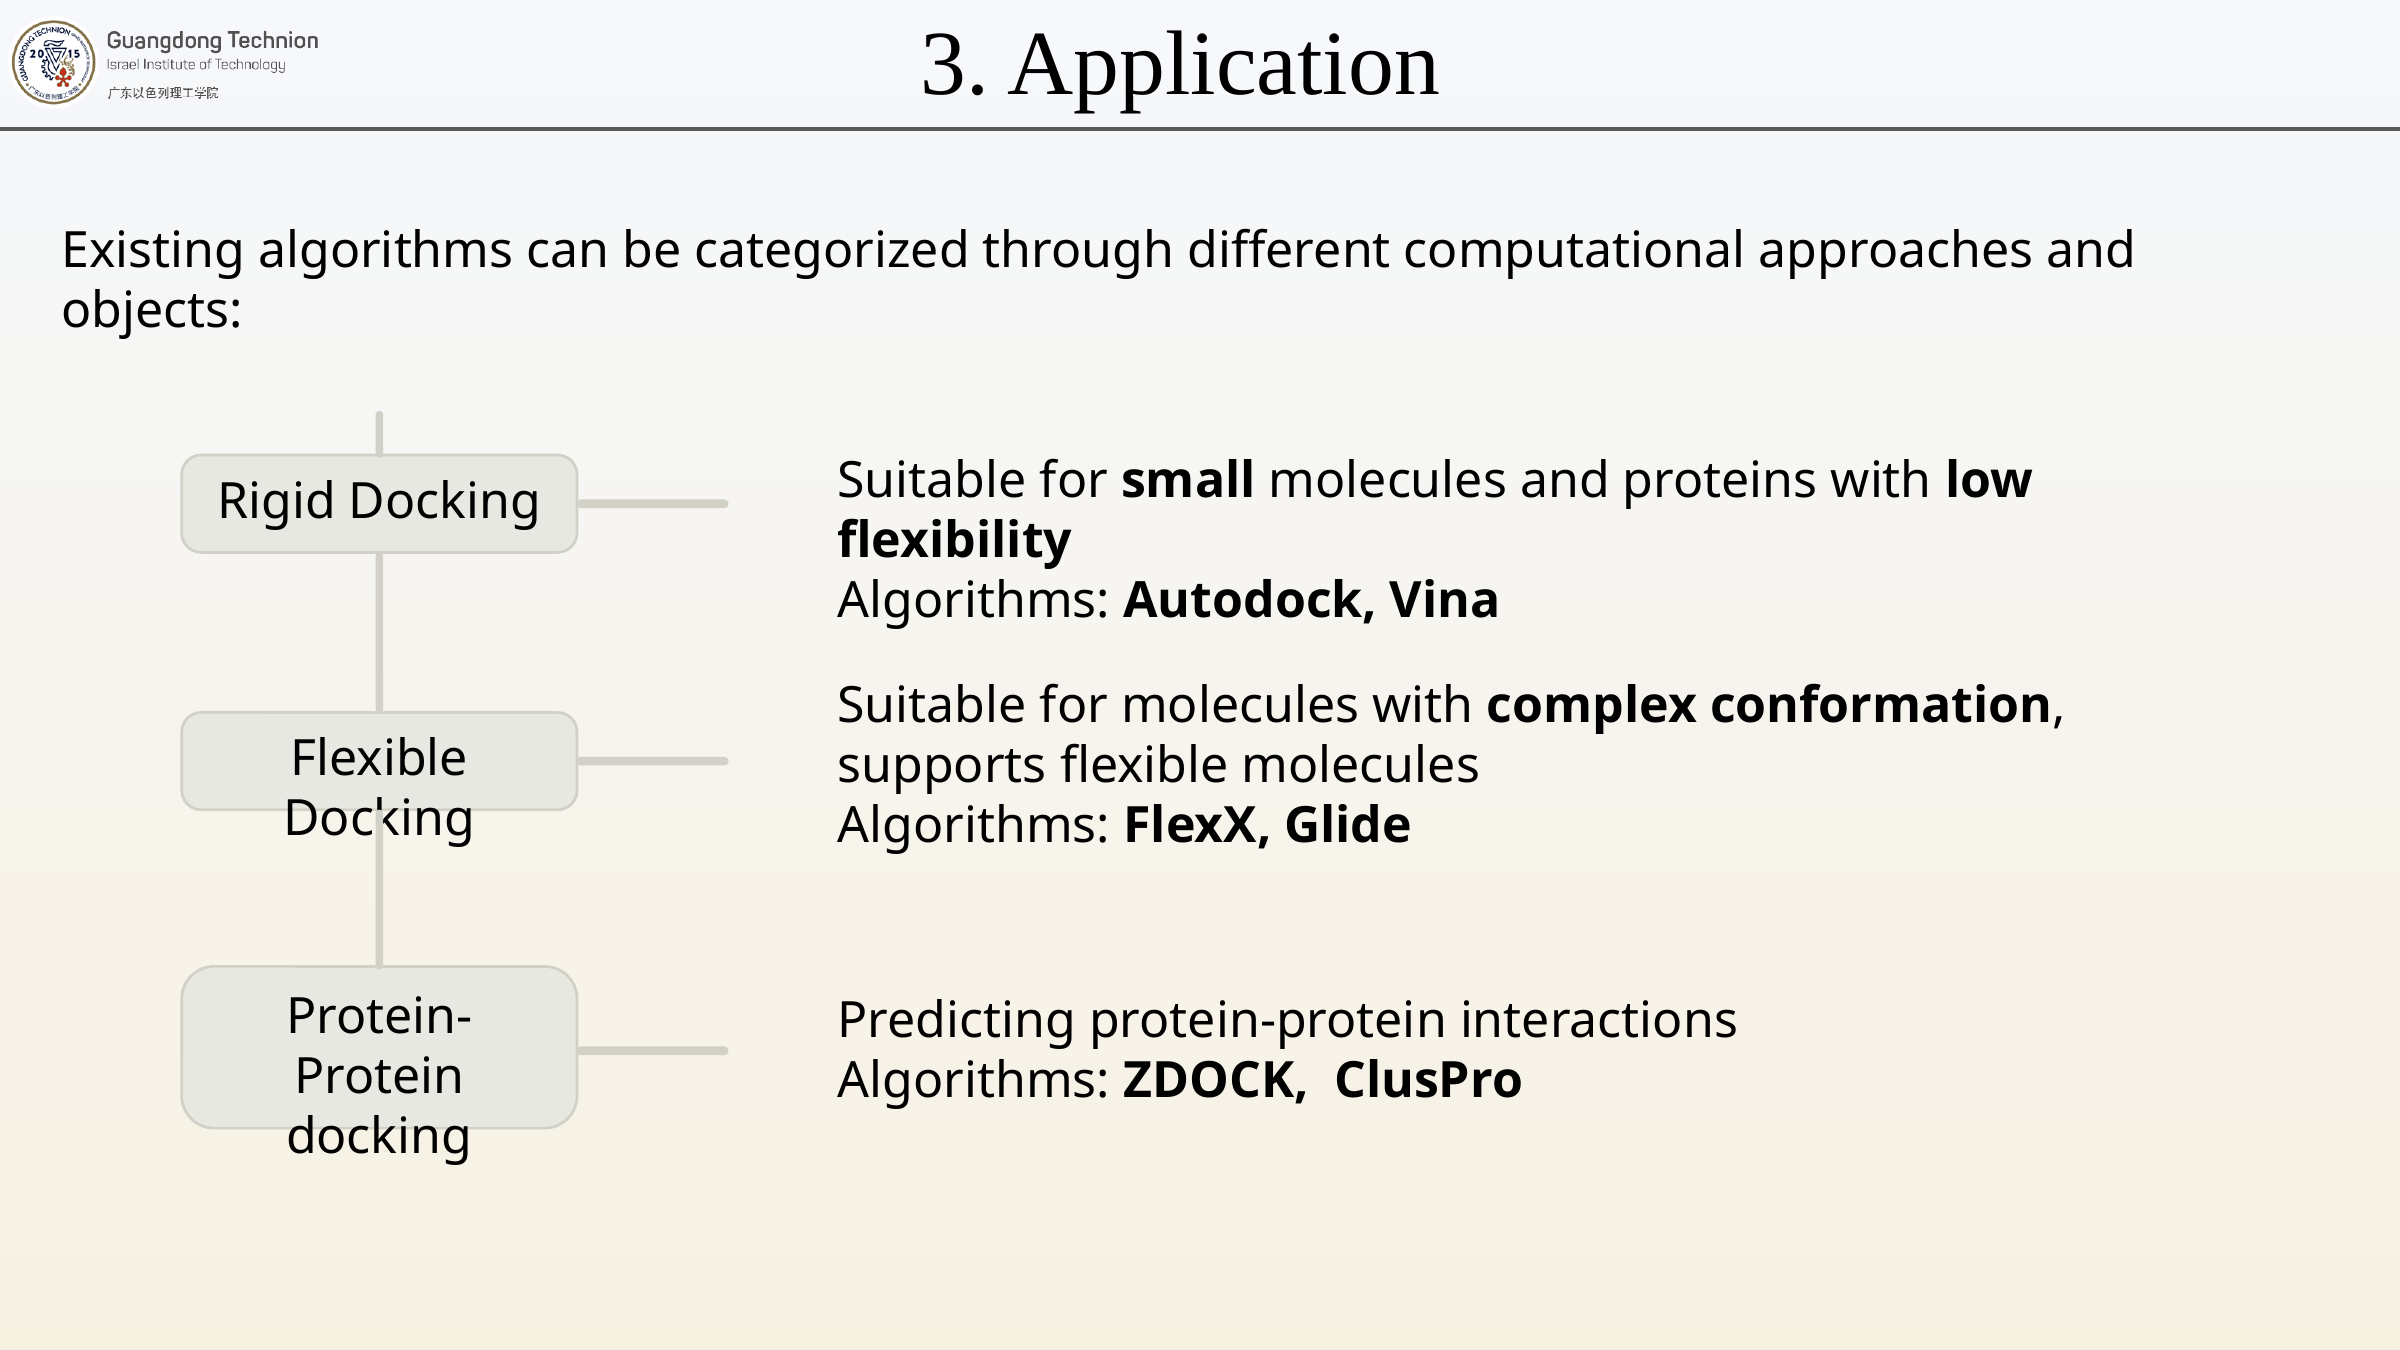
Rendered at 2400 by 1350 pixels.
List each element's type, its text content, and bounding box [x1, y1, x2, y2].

text_box Flexible Docking [181, 712, 578, 810]
text_box Predicting protein-protein interactions Algorithms: ZDOCK, ClusPro [822, 979, 2211, 1115]
text_box [375, 411, 384, 458]
text_box [375, 552, 384, 713]
text_box Rigid Docking [181, 454, 578, 553]
text_box Existing algorithms can be categorized through different computational approaches and objects: [46, 209, 2270, 345]
text_box Suitable for small molecules and proteins with low flexibility Algorithms: Autodock, Vina [822, 439, 2211, 635]
text_box [578, 499, 729, 509]
text_box [578, 1046, 729, 1056]
text_box [375, 809, 384, 970]
picture [0, 15, 181, 112]
text_box Protein-Protein docking [181, 966, 578, 1129]
text_box Suitable for molecules with complex conformation, supports flexible molecules Algorithms: FlexX, Glide [822, 664, 2211, 860]
text_box [578, 756, 729, 766]
title 3. Application [181, 0, 2181, 209]
